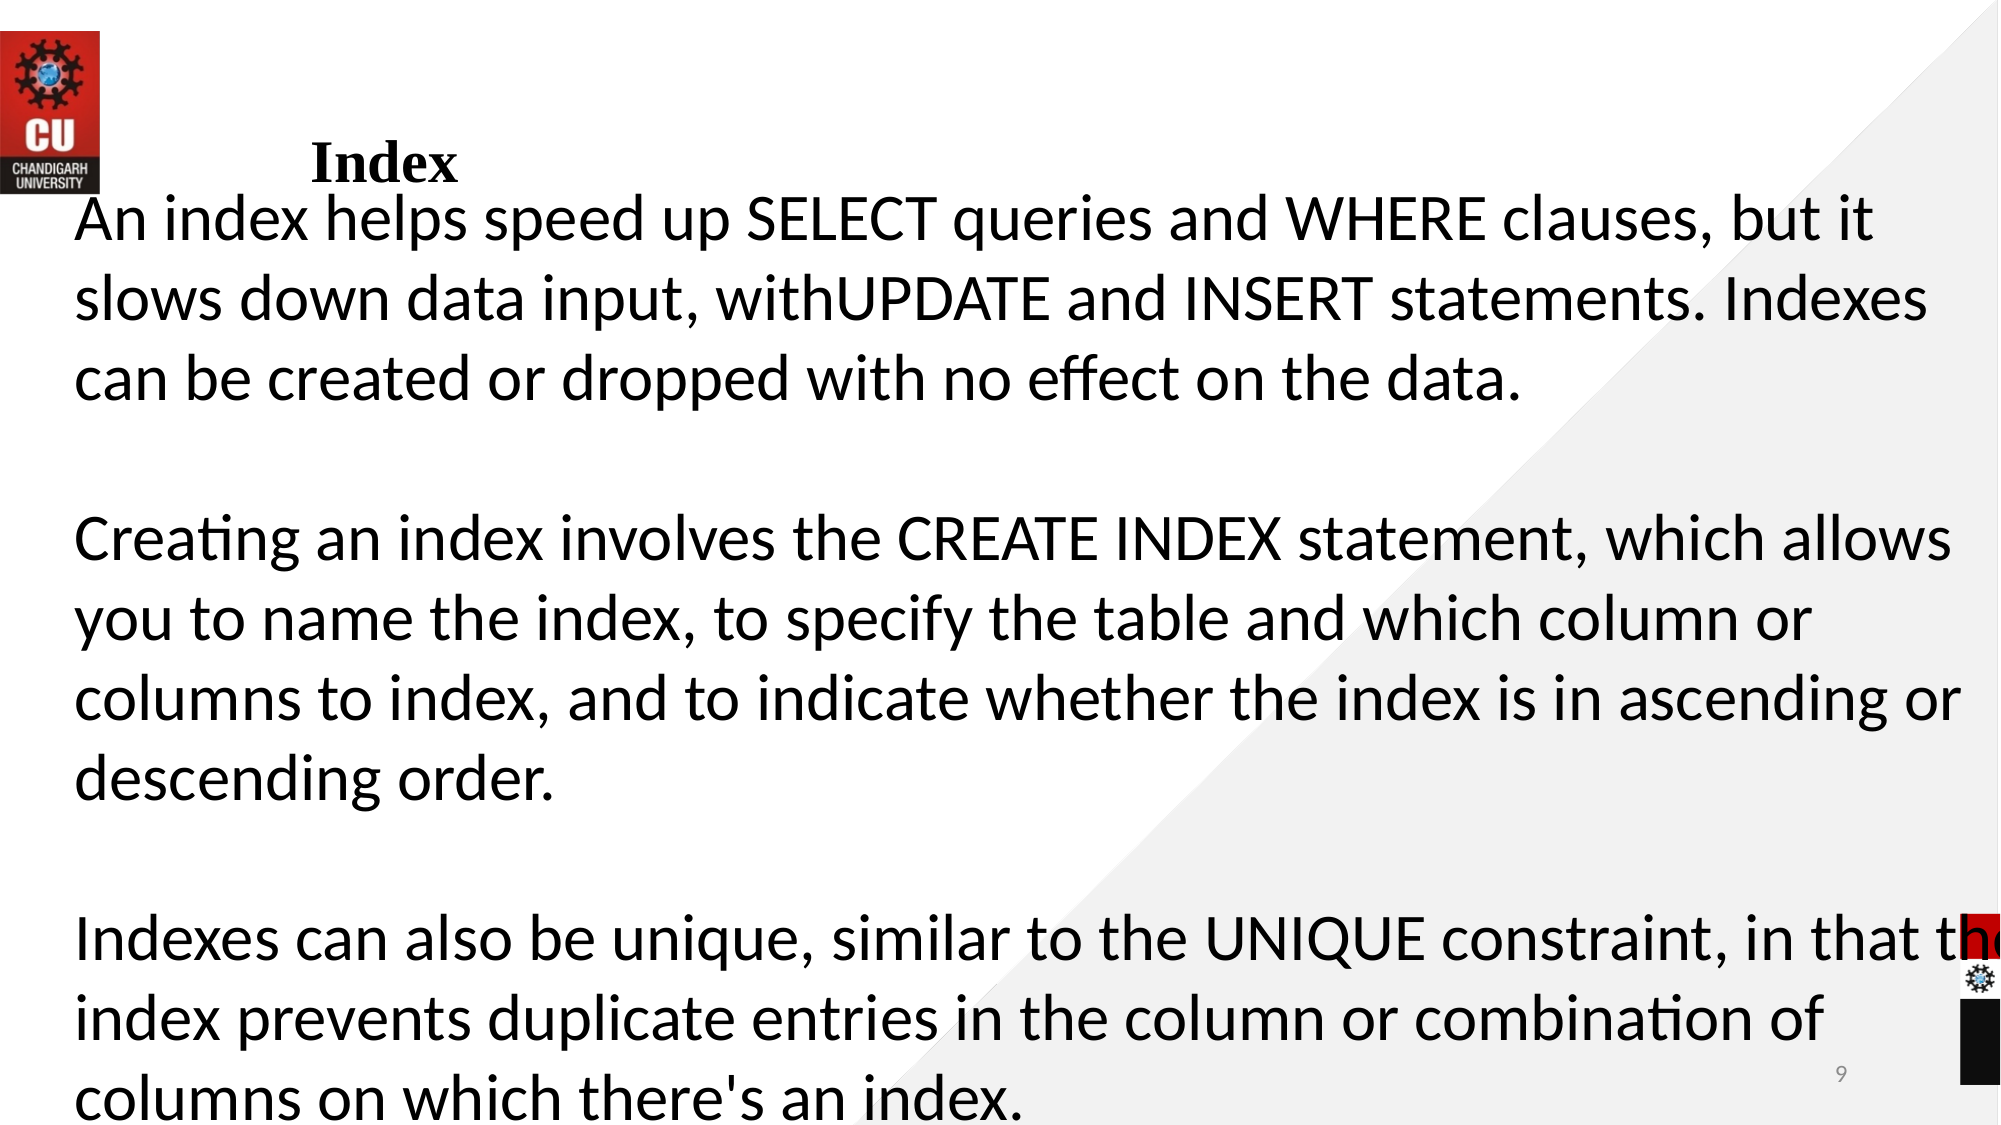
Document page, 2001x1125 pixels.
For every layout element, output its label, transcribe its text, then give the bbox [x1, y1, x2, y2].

title Index [295, 122, 2000, 166]
text_box An index helps speed up SELECT queries and WHERE clauses, but it slows down data input, withUPDATE and INSERT statements. Indexes can be created or dropped with no effect on the data. Creating an index involves the CREATE INDEX statement, which allows you to name the index, to specify the table and which column or columns to index, and to indicate whether the index is in ascending or descending order. Indexes can also be unique, similar to the UNIQUE constraint, in that the index prevents duplicate entries in the column or combination of columns on which there's an index. [60, 166, 2000, 1125]
picture [0, 0, 2001, 1125]
